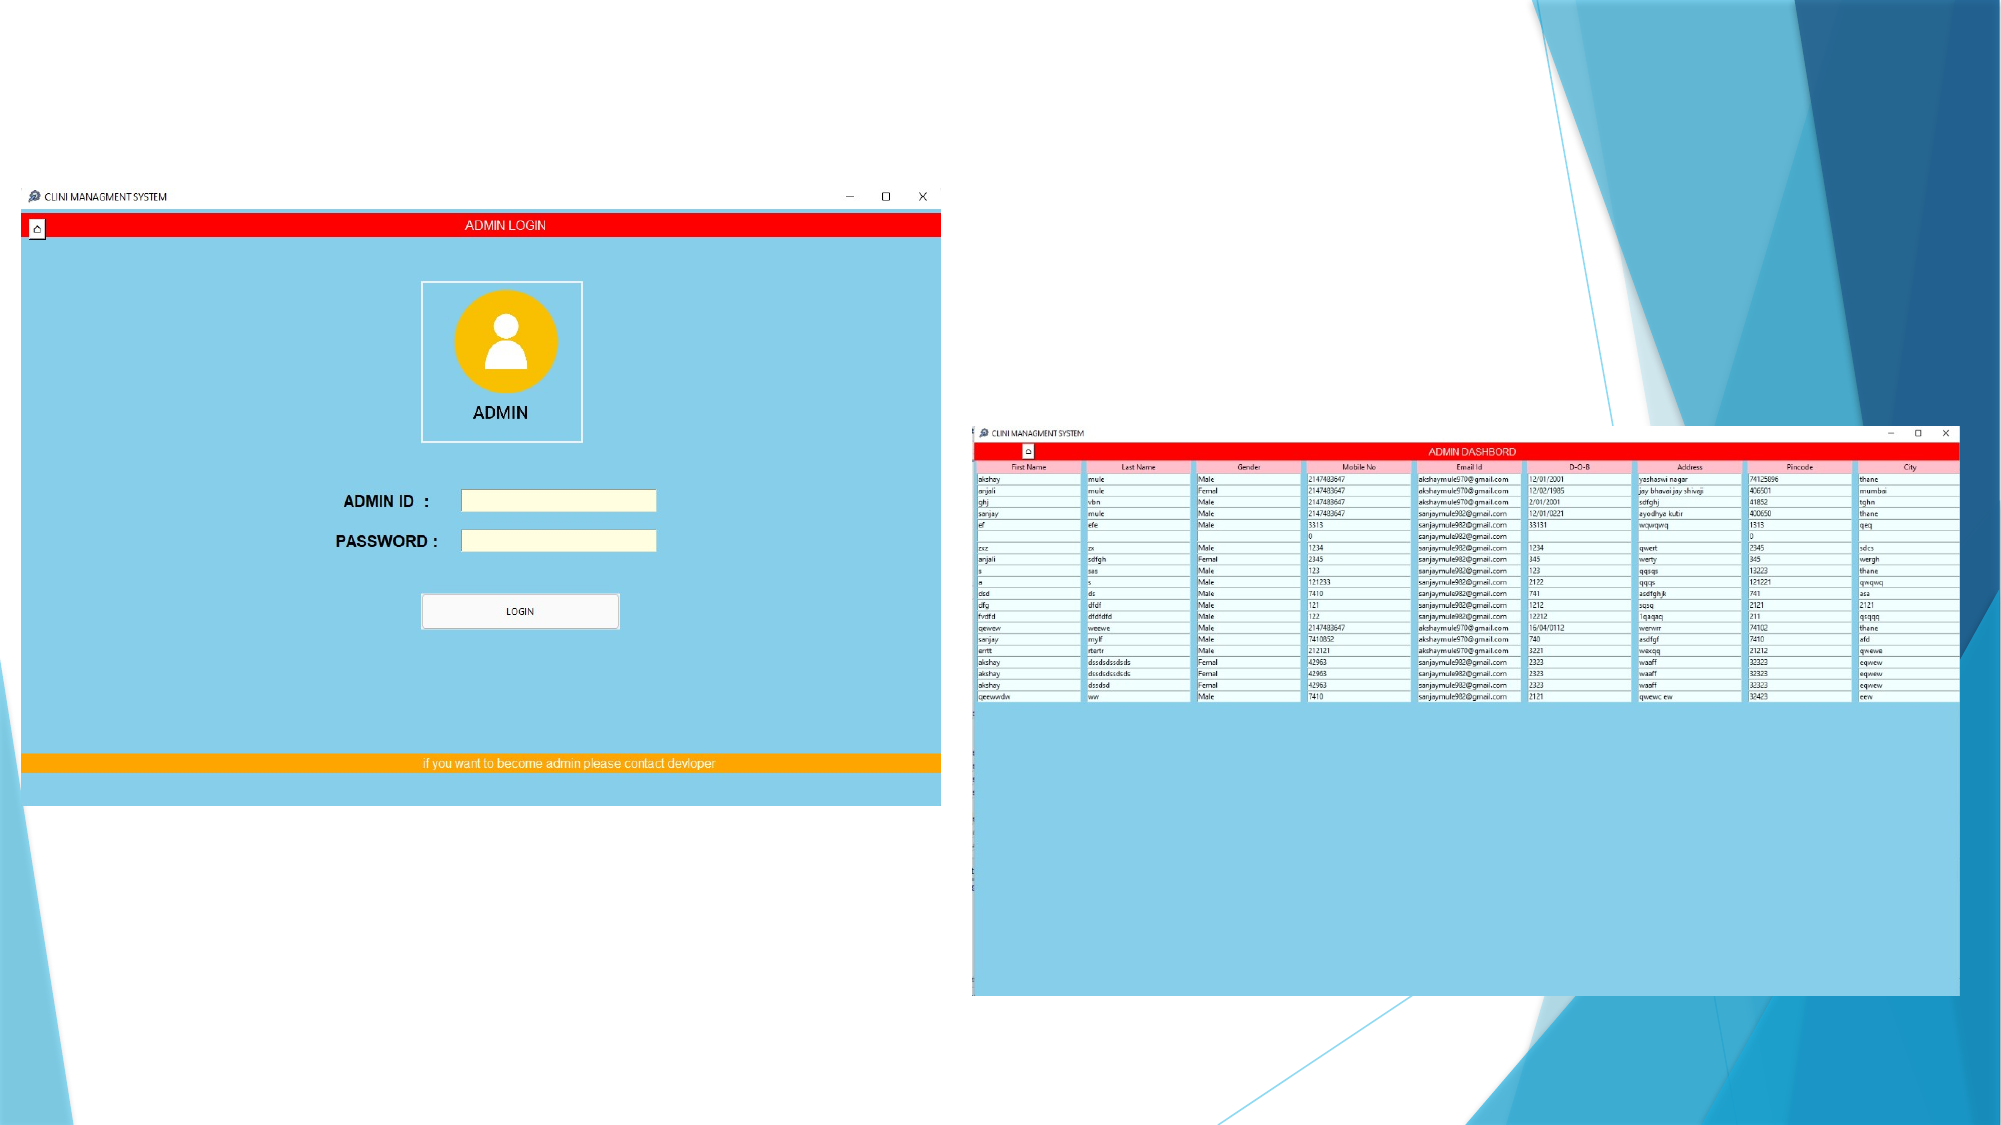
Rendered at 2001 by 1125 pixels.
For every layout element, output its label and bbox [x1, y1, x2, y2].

picture [21, 188, 941, 806]
picture [971, 425, 1960, 997]
